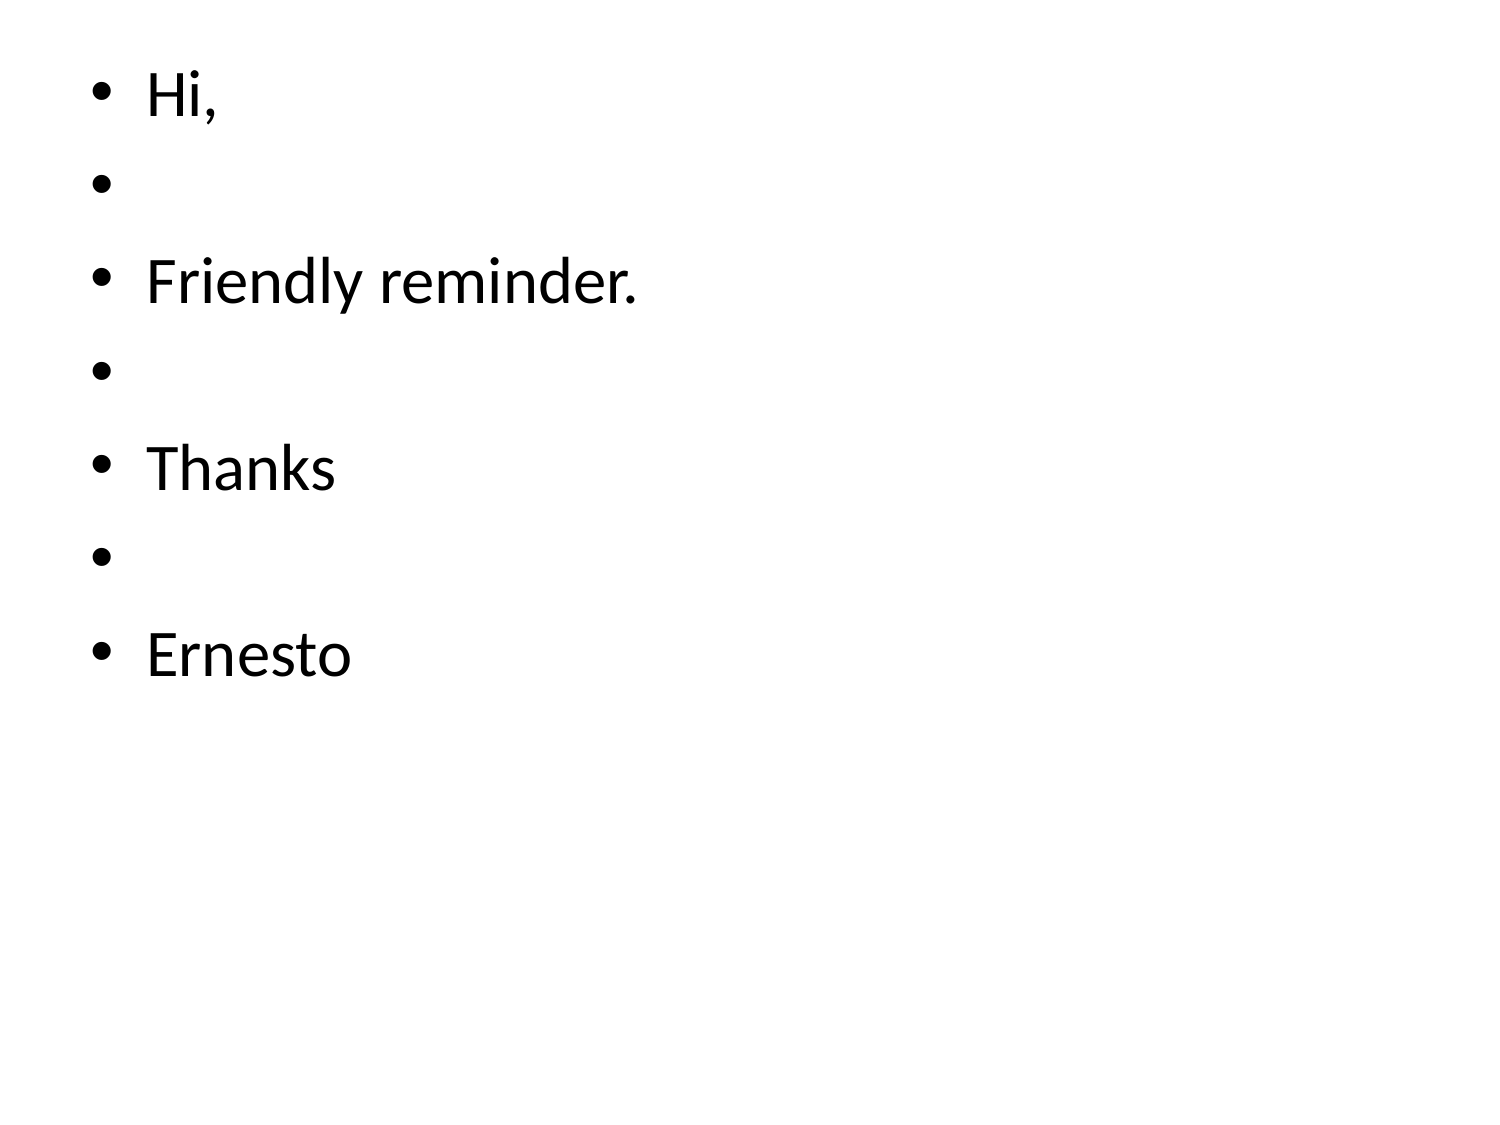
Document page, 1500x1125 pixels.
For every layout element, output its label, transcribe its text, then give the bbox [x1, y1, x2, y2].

list Hi, Friendly reminder. Thanks Ernesto [75, 42, 1300, 1062]
